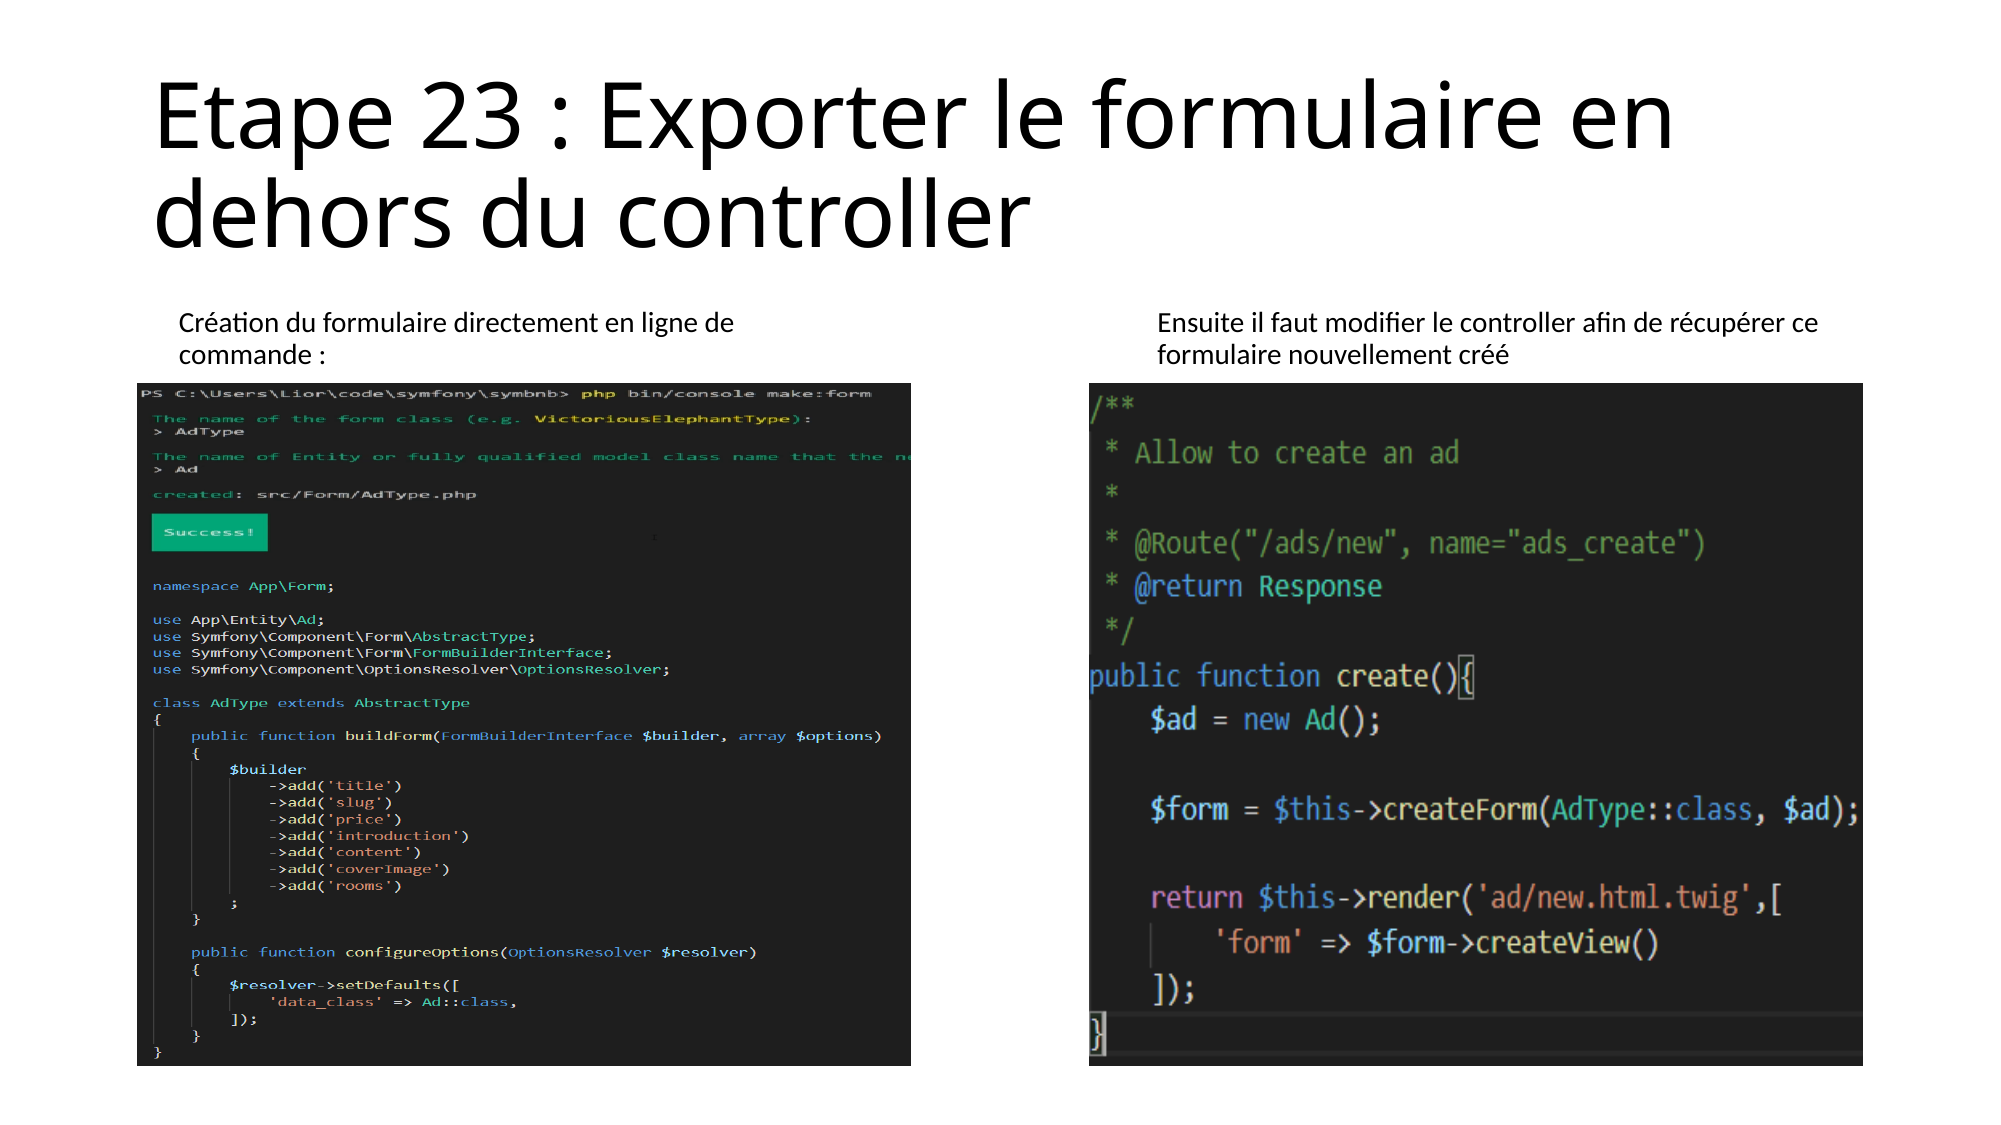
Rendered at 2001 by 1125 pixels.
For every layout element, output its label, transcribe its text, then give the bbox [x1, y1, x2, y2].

picture [1089, 383, 1863, 1066]
picture [137, 383, 911, 1066]
text_box Création du formulaire directement en ligne de commande : [163, 300, 884, 383]
text_box Ensuite il faut modifier le controller afin de récupérer ce formulaire nouvellement créé [1142, 300, 1863, 383]
title Etape 23 : Exporter le formulaire en dehors du controller [137, 59, 1863, 278]
